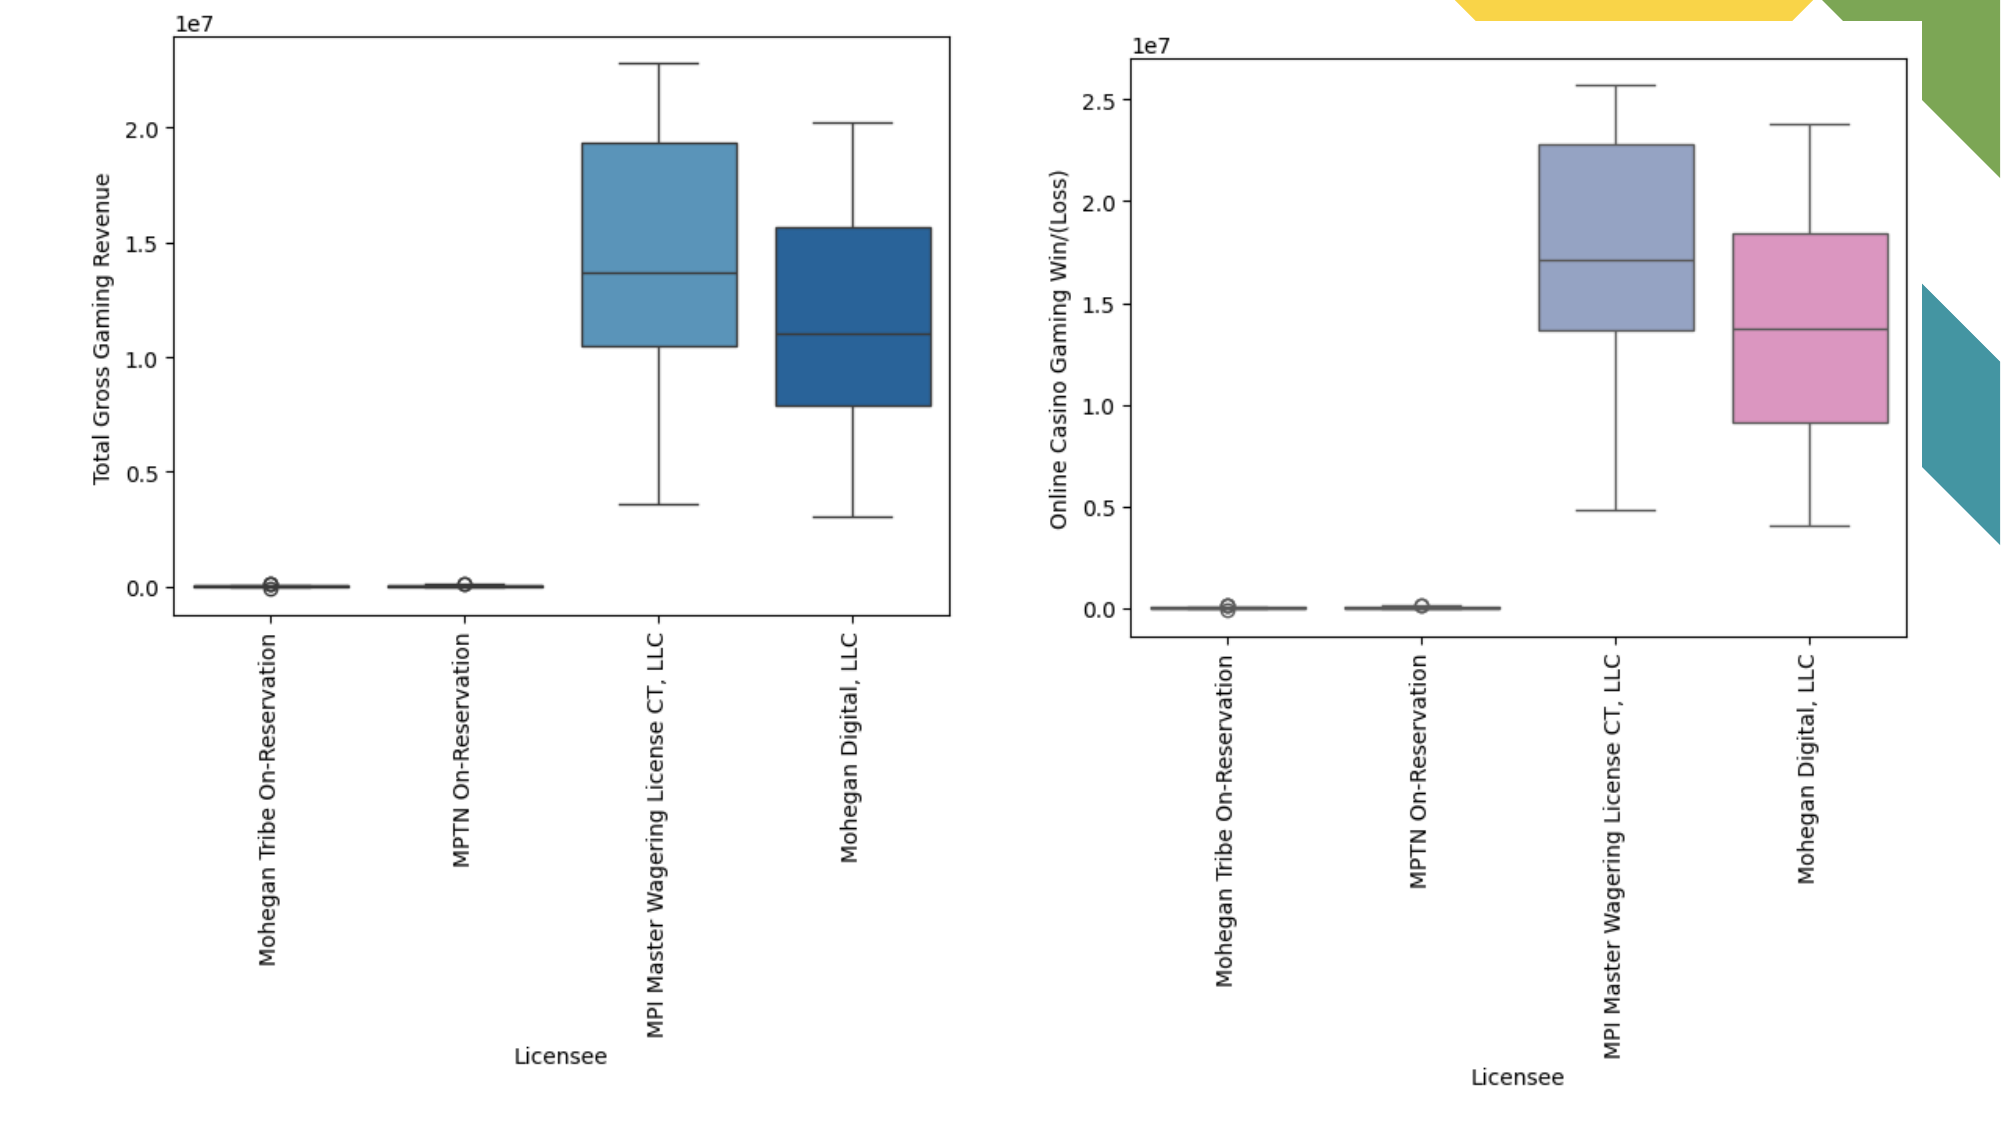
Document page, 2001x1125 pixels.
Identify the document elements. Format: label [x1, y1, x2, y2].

picture [1035, 20, 1922, 1104]
picture [78, 0, 965, 1083]
